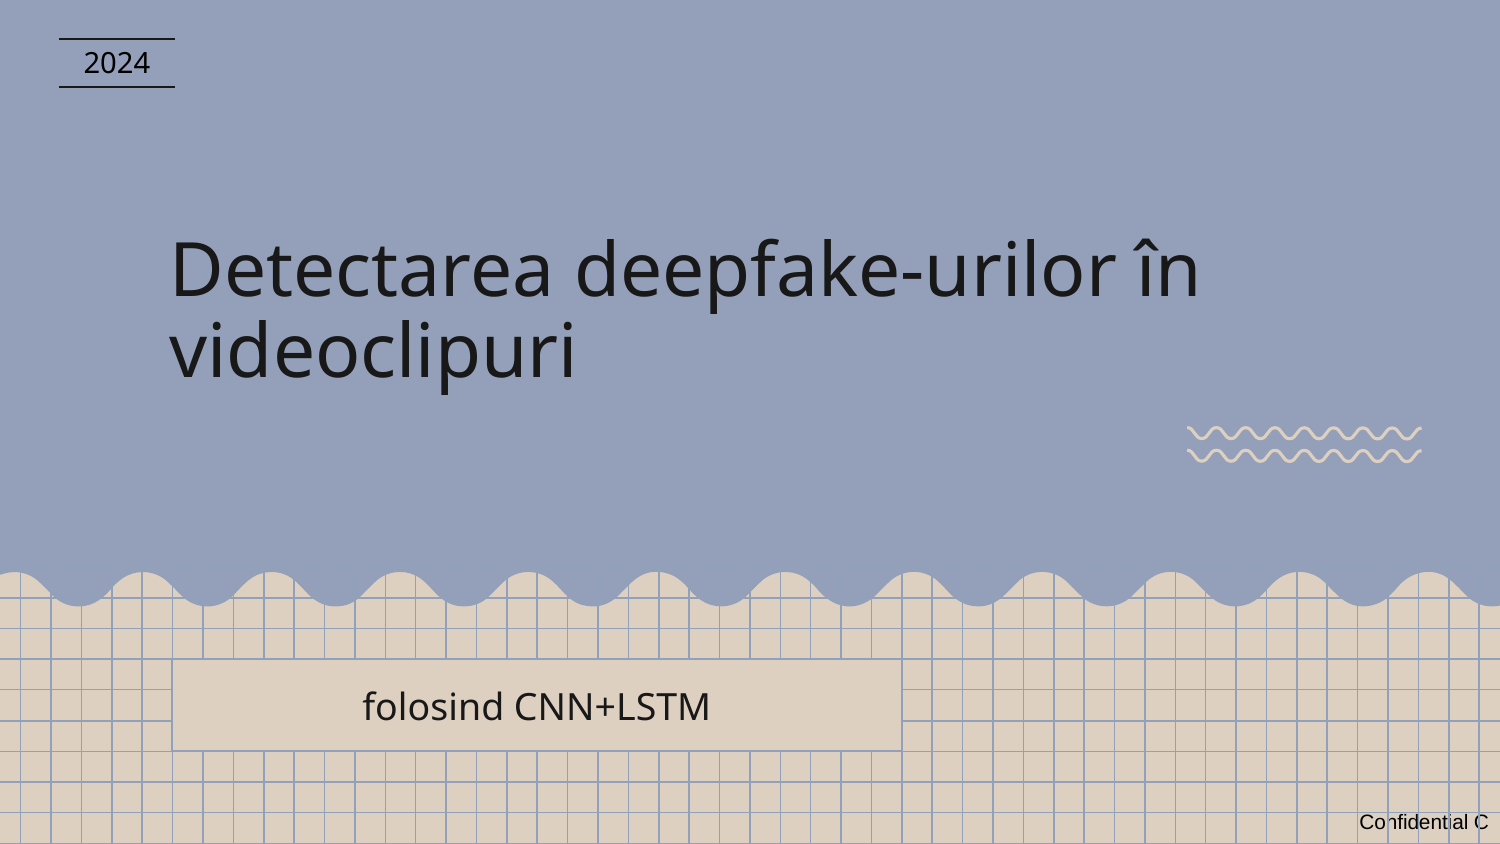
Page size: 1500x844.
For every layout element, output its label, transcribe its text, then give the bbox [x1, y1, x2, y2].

title Detectarea deepfake-urilor în videoclipuri [154, 155, 1316, 471]
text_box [1186, 427, 1422, 462]
subtitle folosind CNN+LSTM [171, 658, 902, 752]
text_box 2024 [56, 37, 178, 86]
